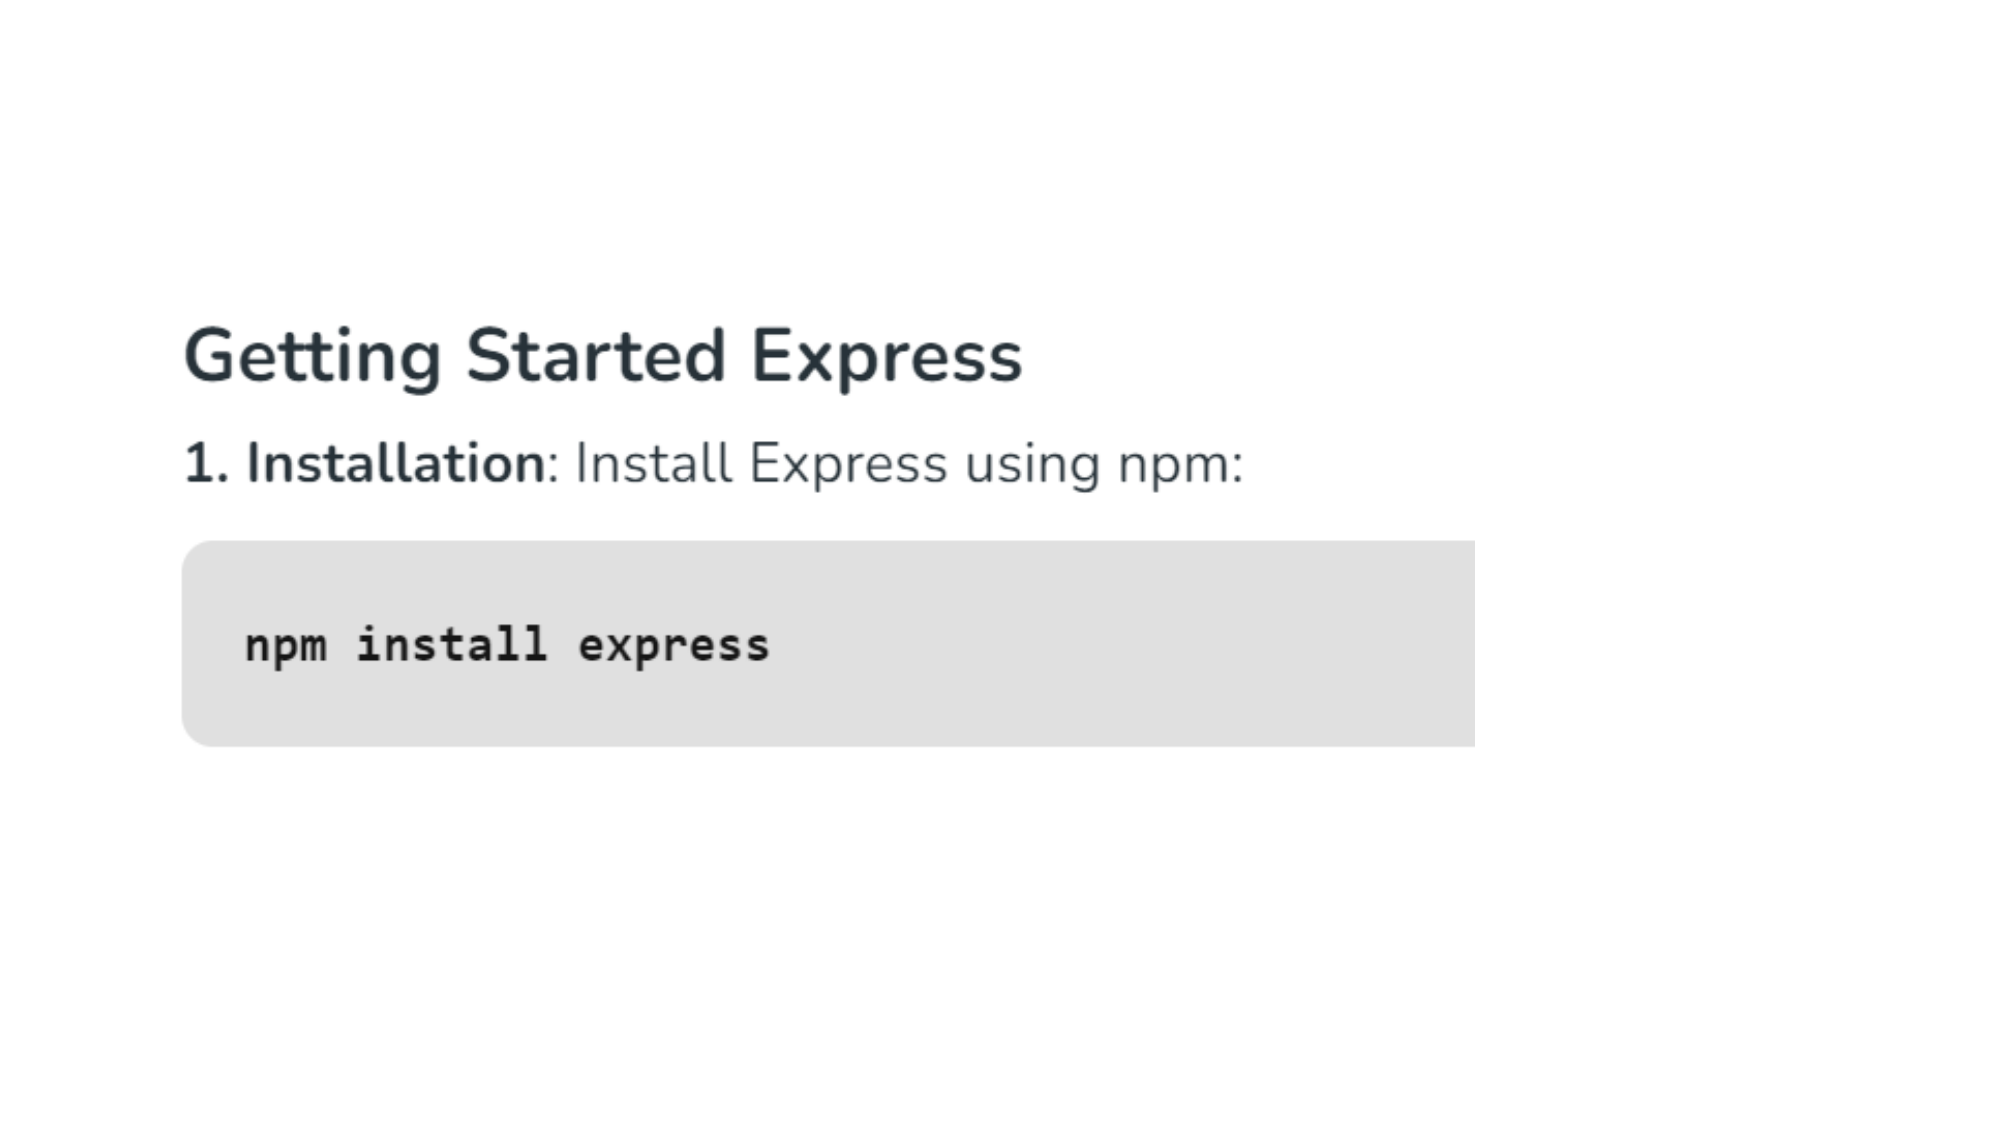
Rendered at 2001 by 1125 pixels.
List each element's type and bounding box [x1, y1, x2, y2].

list [143, 274, 1475, 760]
